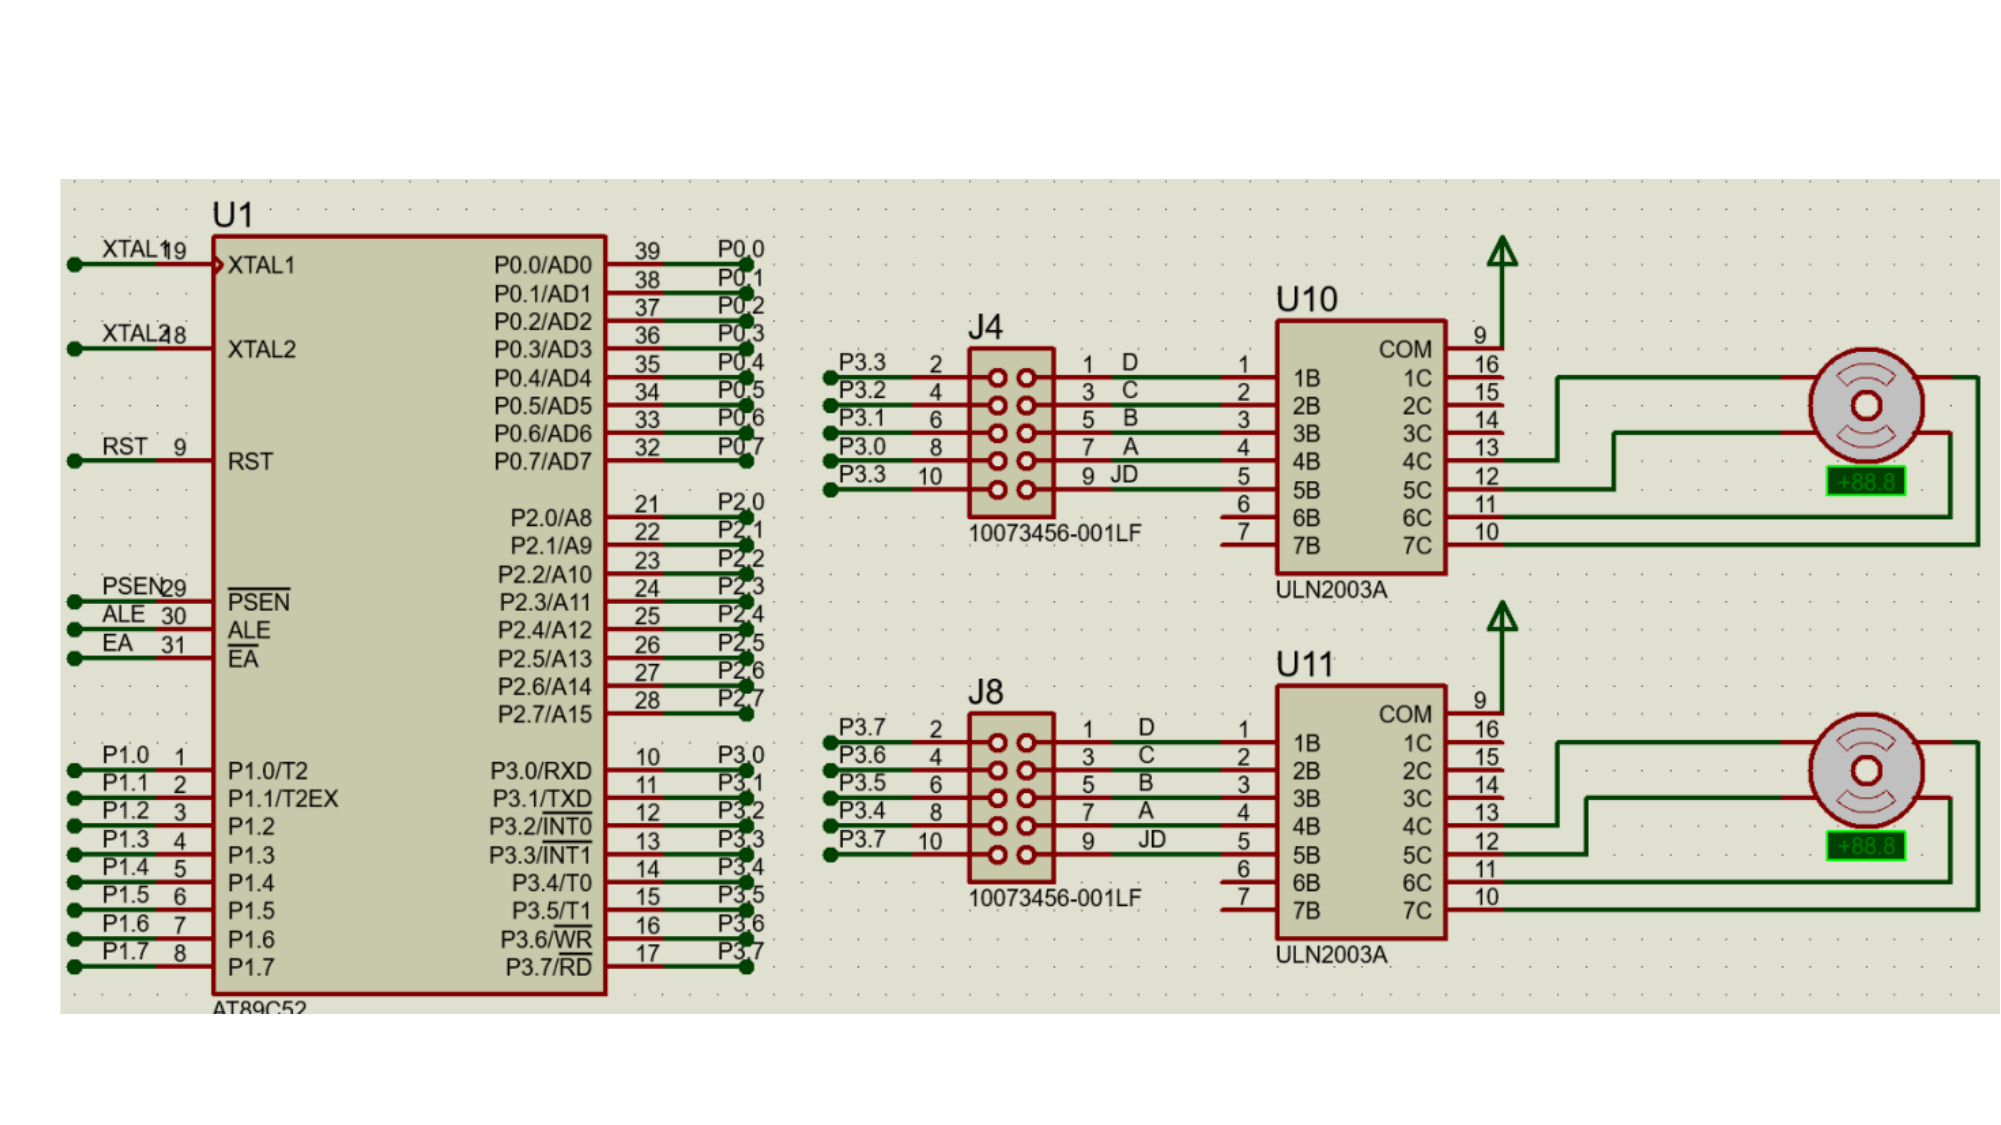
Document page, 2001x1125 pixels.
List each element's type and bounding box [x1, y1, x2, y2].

picture [55, 179, 2000, 1014]
